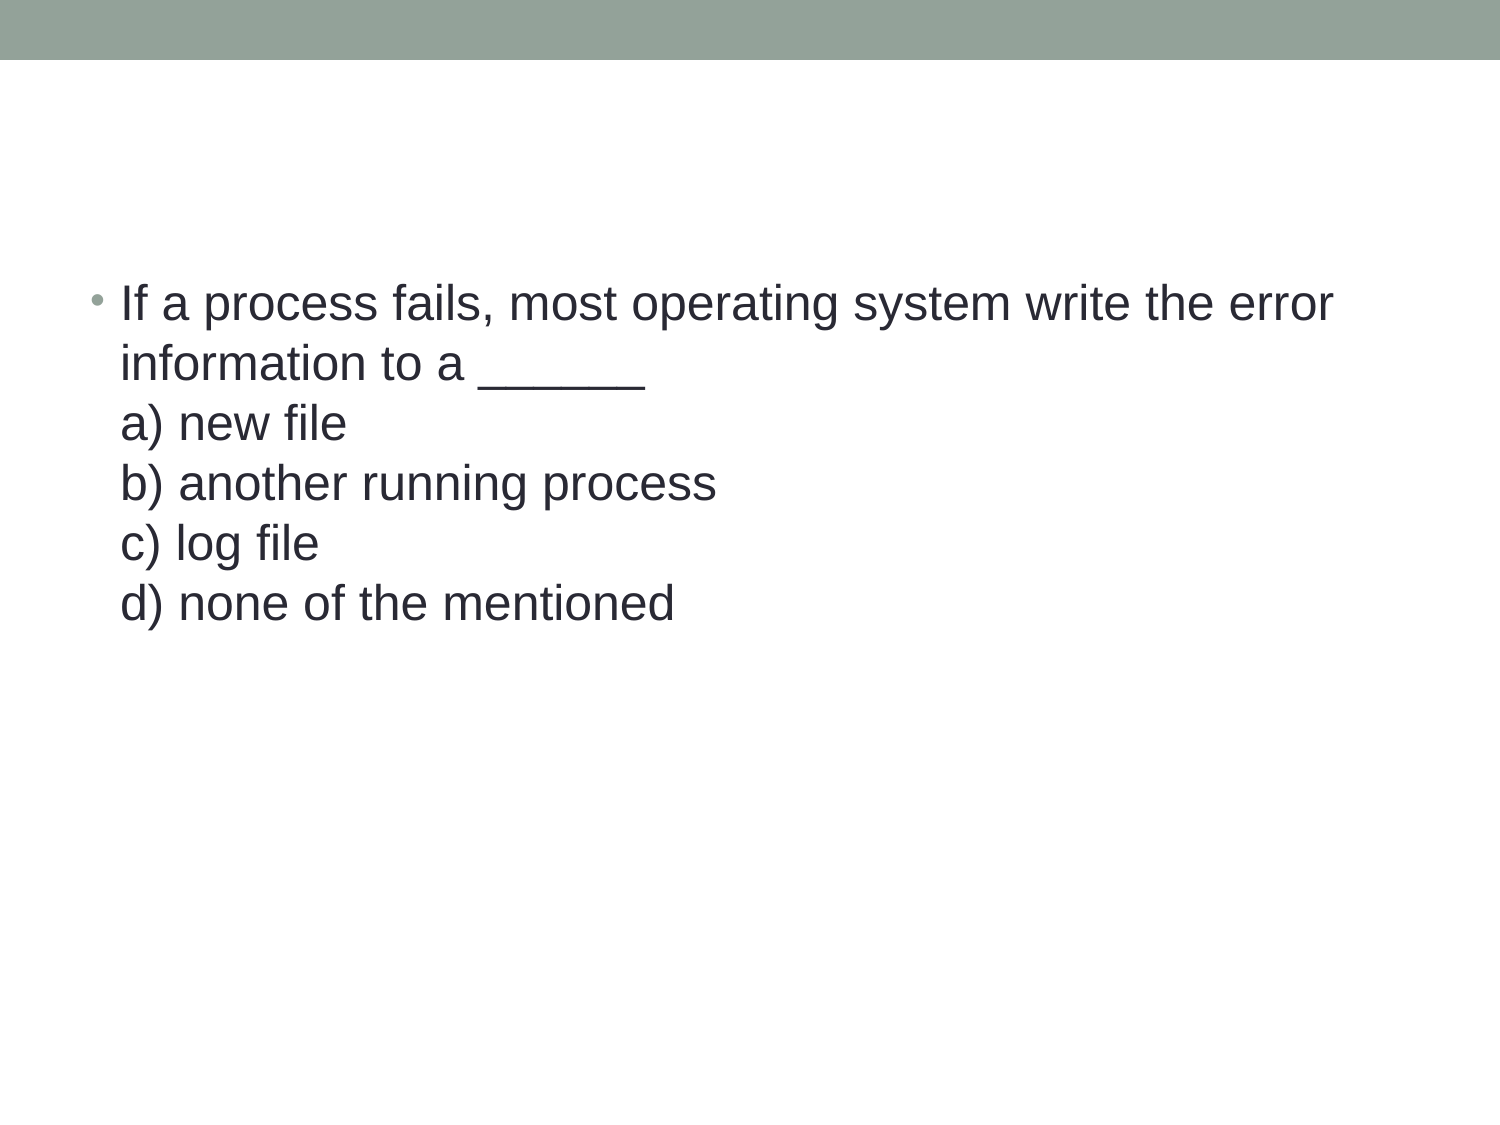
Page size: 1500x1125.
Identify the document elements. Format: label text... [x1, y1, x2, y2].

list If a process fails, most operating system write the error information to a ______ a) new file b) another running process c) log file d) none of the mentioned [75, 262, 1425, 1063]
